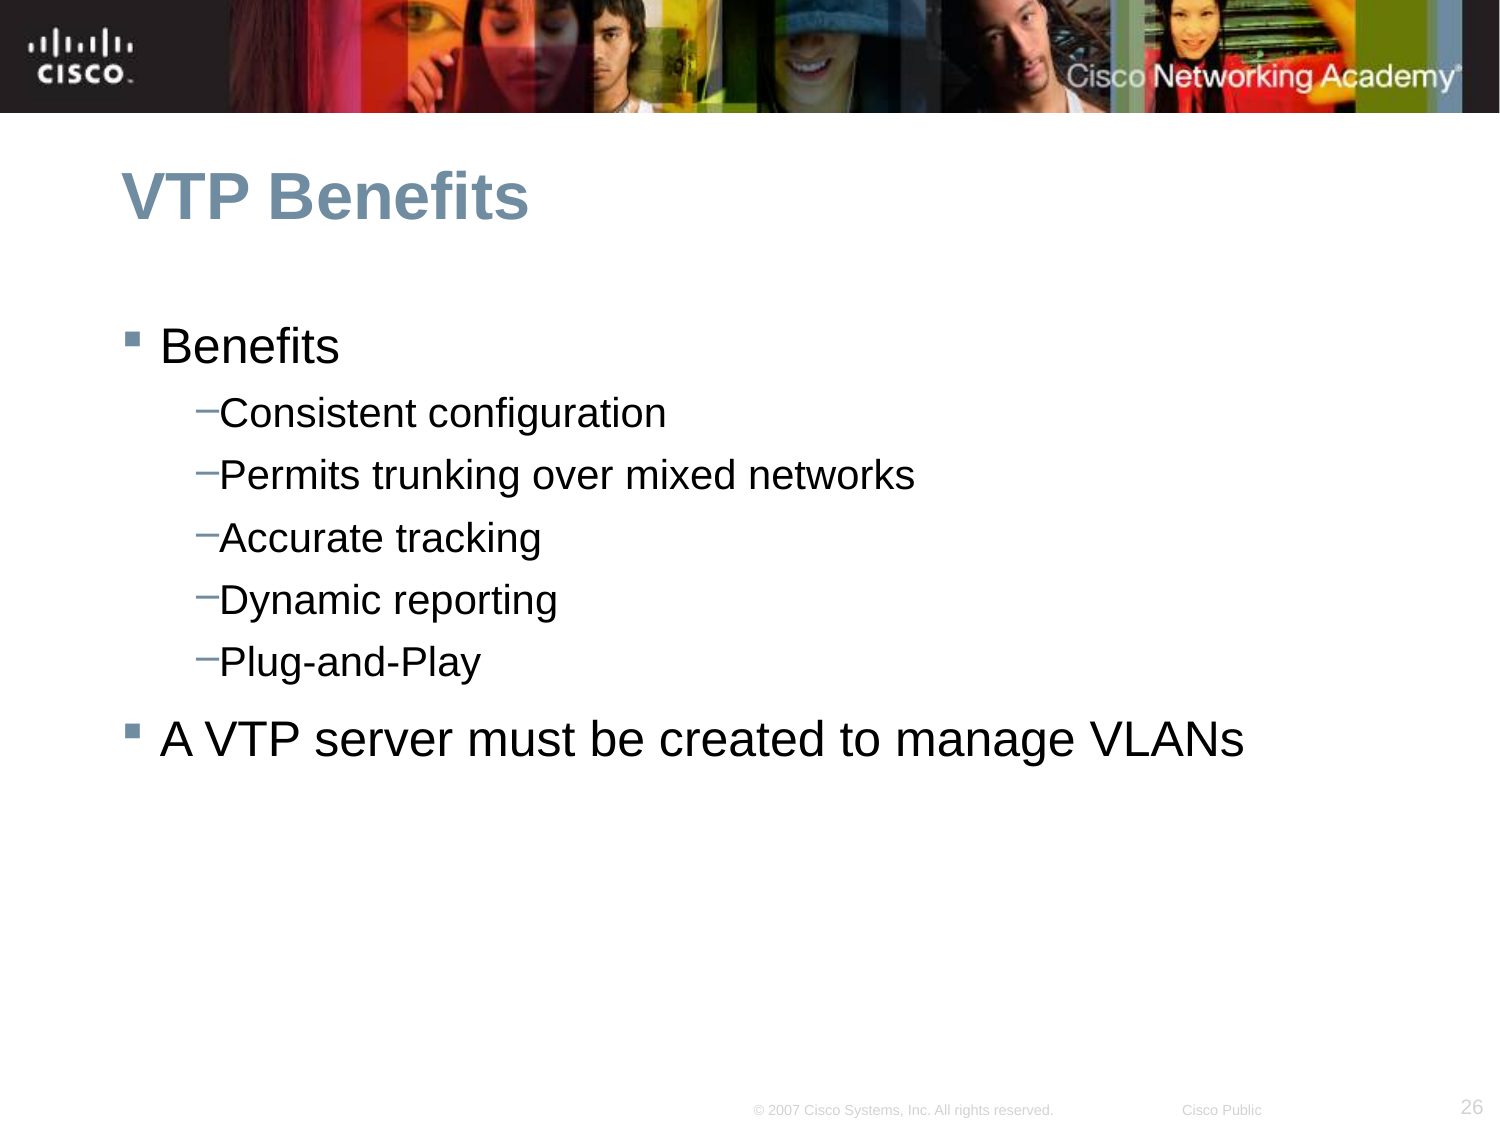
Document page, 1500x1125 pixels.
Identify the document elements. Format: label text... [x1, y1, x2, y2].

title VTP Benefits [107, 102, 1444, 241]
picture [0, 0, 1500, 113]
list Benefits Consistent configuration Permits trunking over mixed networks Accurate tracking Dynamic reporting Plug-and-Play A VTP server must be created to manage VLANs [107, 311, 1411, 898]
